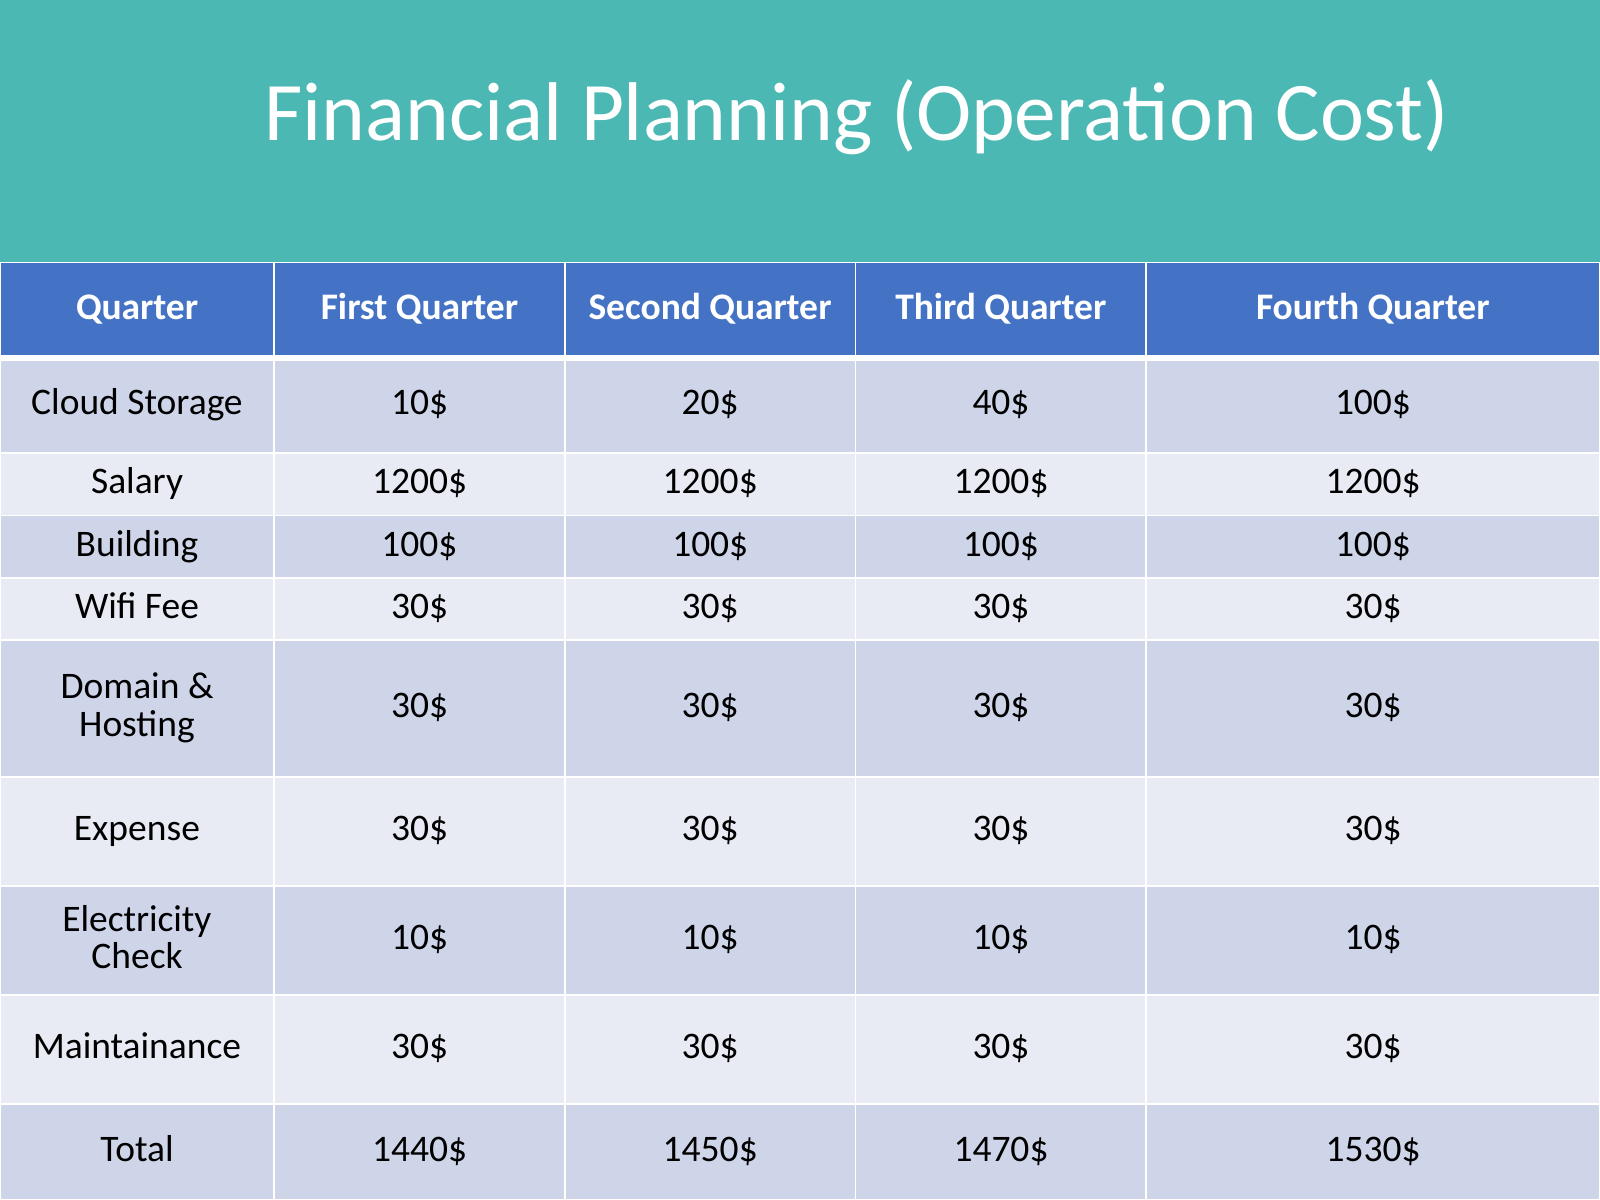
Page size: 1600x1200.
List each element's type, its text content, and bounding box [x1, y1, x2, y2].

table_cell Salary [1, 454, 273, 515]
table_cell 100$ [566, 516, 855, 577]
table_header Second Quarter [566, 263, 855, 355]
table_cell 30$ [275, 641, 564, 776]
table_cell 100$ [1147, 516, 1599, 577]
table_cell 1200$ [1147, 454, 1599, 515]
table_cell 30$ [856, 641, 1145, 776]
table_cell 100$ [275, 516, 564, 577]
table_cell 30$ [856, 579, 1145, 639]
table_cell 1440$ [275, 1105, 564, 1199]
table_cell 40$ [856, 361, 1145, 452]
table_cell Total [1, 1105, 273, 1199]
table_cell 1200$ [856, 454, 1145, 515]
table_cell 1200$ [275, 454, 564, 515]
table_cell 10$ [275, 887, 564, 994]
table_cell 10$ [1147, 887, 1599, 994]
table_cell 30$ [1147, 641, 1599, 776]
table_cell 30$ [1147, 778, 1599, 885]
table_cell Domain & Hosting [1, 641, 273, 776]
table_cell 10$ [566, 887, 855, 994]
table_cell 1450$ [566, 1105, 855, 1199]
table_cell 30$ [275, 778, 564, 885]
table_cell 30$ [566, 579, 855, 639]
text_box Financial Planning (Operation Cost) [99, 50, 1527, 165]
table_cell Maintainance [1, 996, 273, 1103]
table_cell 30$ [275, 579, 564, 639]
table_cell 30$ [566, 641, 855, 776]
table_header First Quarter [275, 263, 564, 355]
table_header Quarter [1, 263, 273, 355]
table_cell Electricity Check [1, 887, 273, 994]
table_cell 100$ [1147, 361, 1599, 452]
table_cell Building [1, 516, 273, 577]
table_cell Cloud Storage [1, 361, 273, 452]
table_cell 100$ [856, 516, 1145, 577]
table_cell 20$ [566, 361, 855, 452]
table_cell 30$ [1147, 996, 1599, 1103]
table_cell 30$ [566, 778, 855, 885]
table_cell 10$ [275, 361, 564, 452]
table_header Fourth Quarter [1147, 263, 1599, 355]
table_cell 30$ [856, 778, 1145, 885]
table_cell 30$ [566, 996, 855, 1103]
table_header Third Quarter [856, 263, 1145, 355]
table_cell 1470$ [856, 1105, 1145, 1199]
table_cell Wifi Fee [1, 579, 273, 639]
table_cell 30$ [856, 996, 1145, 1103]
table_cell 10$ [856, 887, 1145, 994]
table_cell 30$ [275, 996, 564, 1103]
table_cell Expense [1, 778, 273, 885]
table_cell 30$ [1147, 579, 1599, 639]
table_cell 1200$ [566, 454, 855, 515]
table_cell 1530$ [1147, 1105, 1599, 1199]
